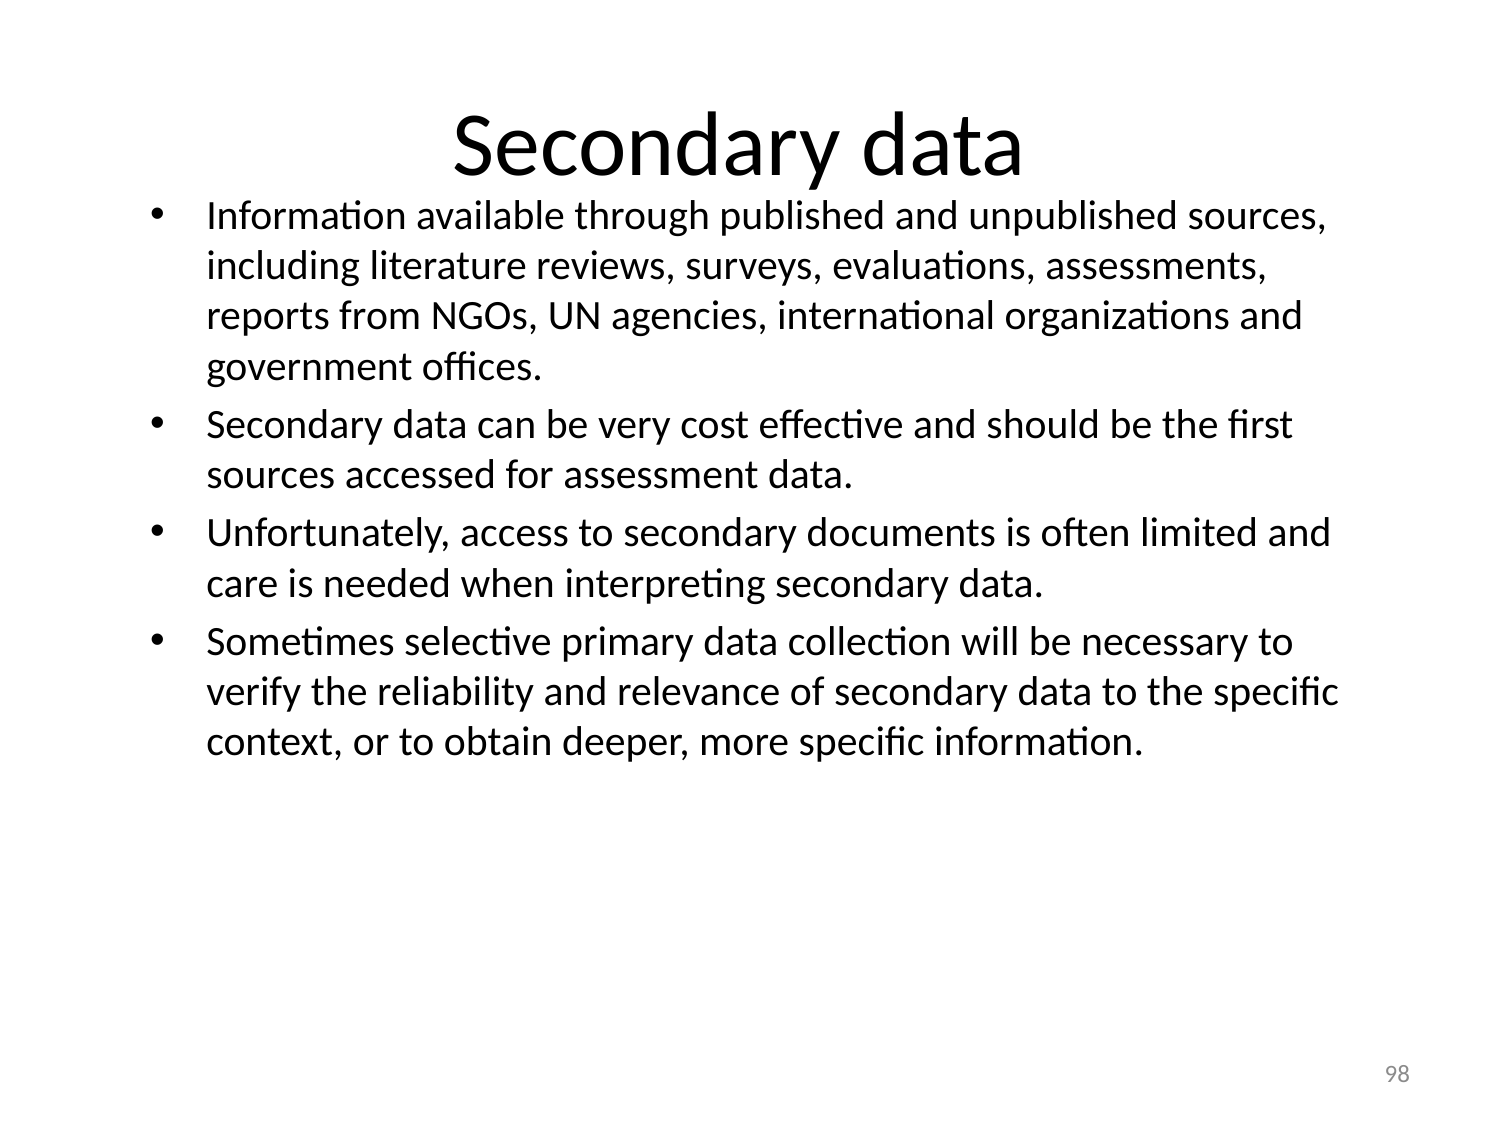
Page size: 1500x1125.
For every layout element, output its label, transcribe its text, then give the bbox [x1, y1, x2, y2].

list Information available through published and unpublished sources, including literature reviews, surveys, evaluations, assessments, reports from NGOs, UN agencies, international organizations and government offices. Secondary data can be very cost effective and should be the first sources accessed for assessment data. Unfortunately, access to secondary documents is often limited and care is needed when interpreting secondary data. Sometimes selective primary data collection will be necessary to verify the reliability and relevance of secondary data to the specific context, or to obtain deeper, more specific information. [135, 180, 1369, 988]
slide_number 98 [1074, 1042, 1425, 1103]
title Secondary data [75, 45, 1425, 233]
